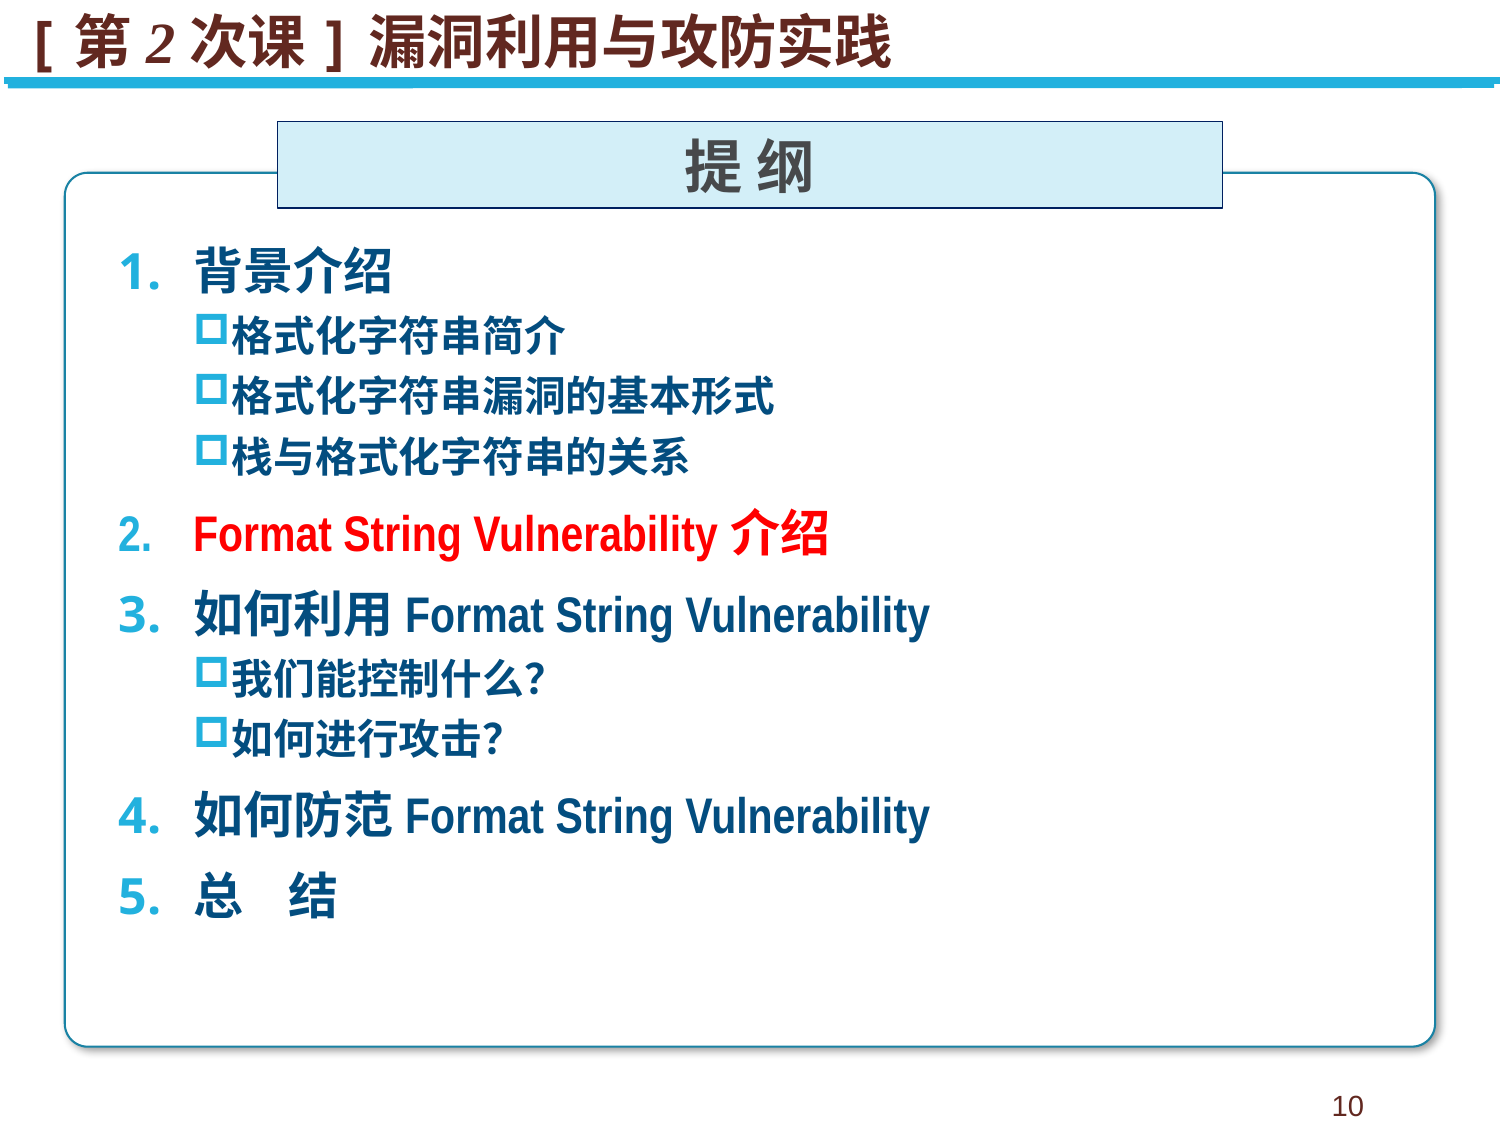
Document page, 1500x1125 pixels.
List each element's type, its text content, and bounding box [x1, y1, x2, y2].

list 背景介绍 格式化字符串简介 格式化字符串漏洞的基本形式 栈与格式化字符串的关系 Format String Vulnerability介绍 如何利用Format String Vulnerability 我们能控制什么？ 如何进行攻击？ 如何防范Format String Vulnerability 总 结 [103, 231, 1397, 1031]
text_box [第2次课]漏洞利用与攻防实践 [9, 3, 1218, 86]
list 提 纲 [277, 121, 1223, 209]
slide_number 10 [1316, 1084, 1490, 1125]
